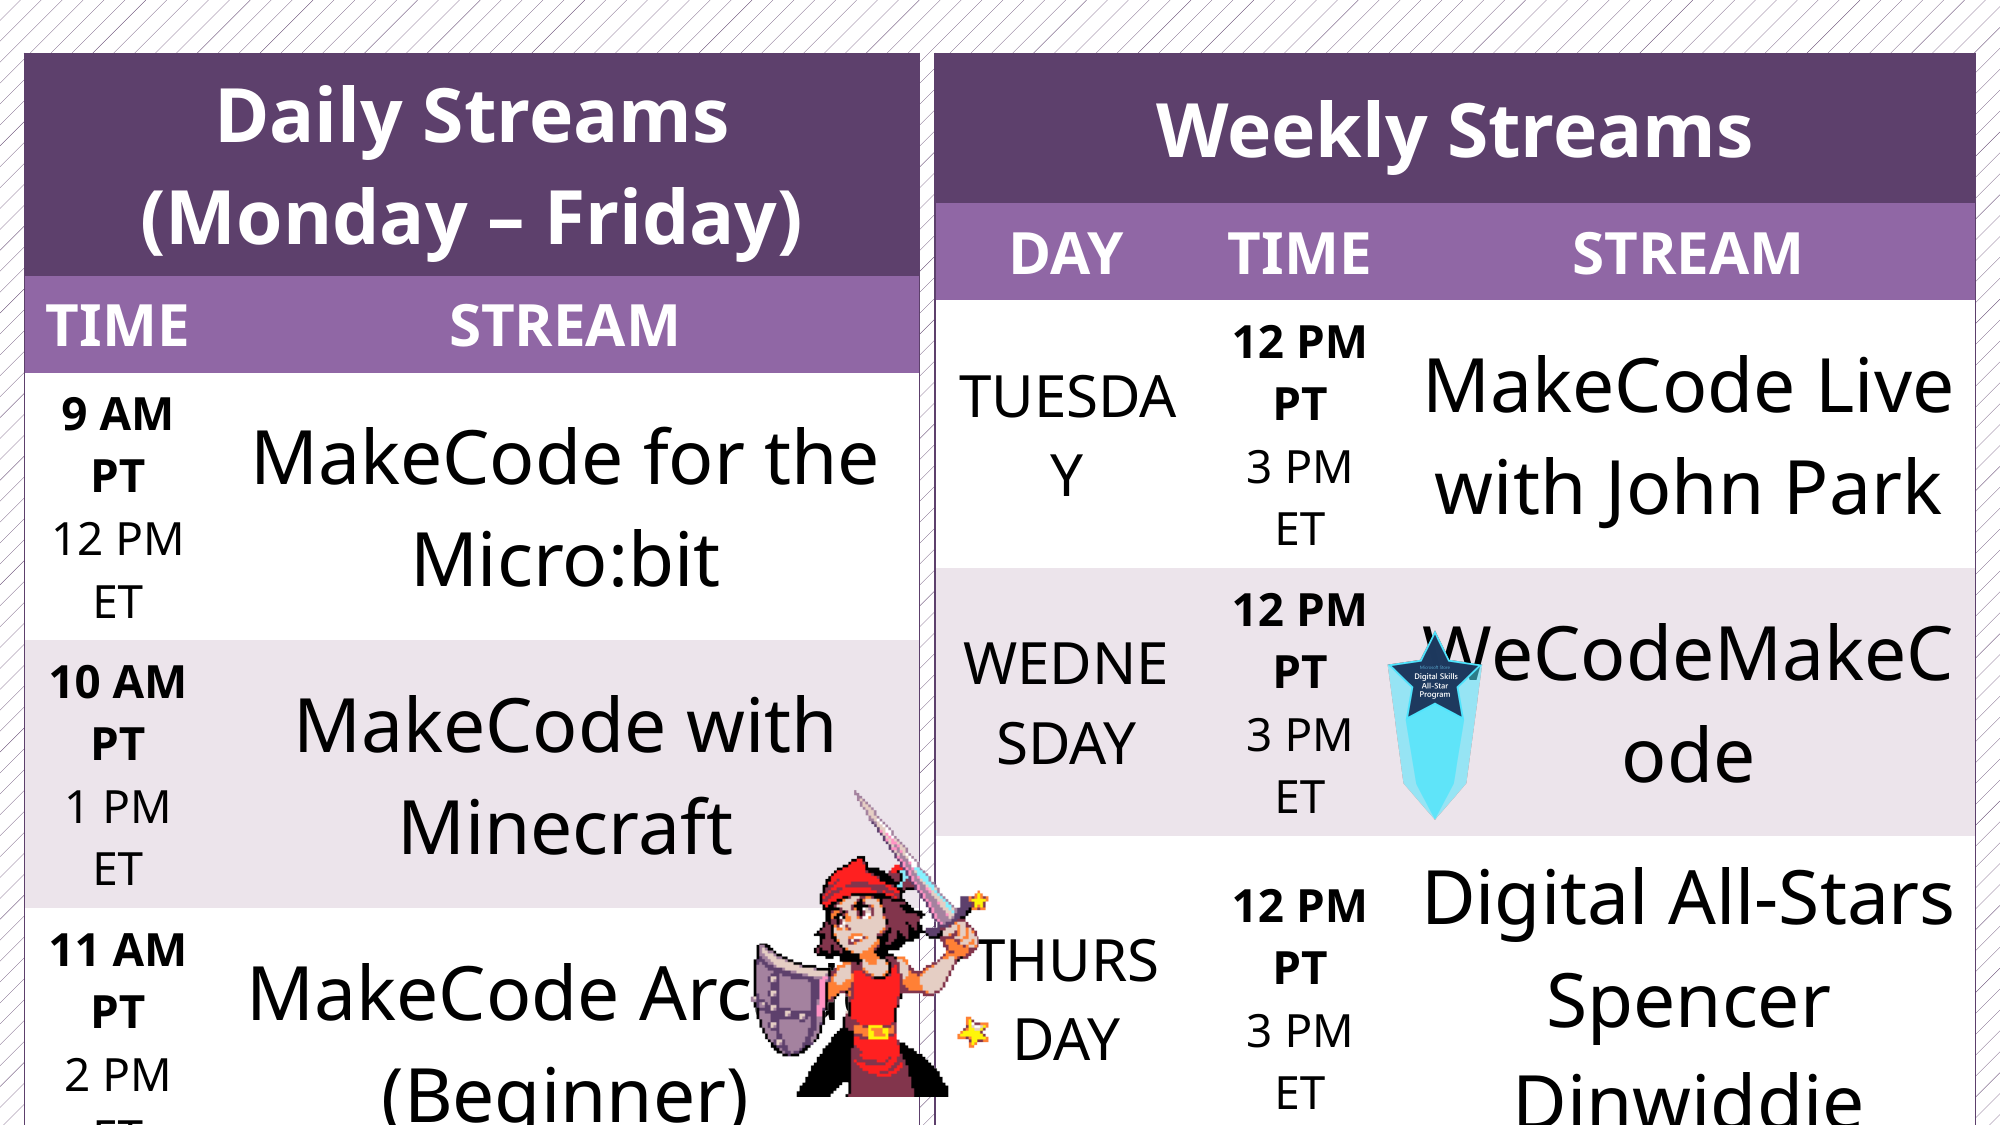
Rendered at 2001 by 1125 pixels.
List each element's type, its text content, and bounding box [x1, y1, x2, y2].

table_cell WEDNESDAY [936, 568, 1198, 836]
picture [1383, 628, 1486, 822]
picture [702, 770, 1032, 1097]
table_cell TIME [1198, 203, 1402, 300]
table_cell 11 AM PT 2 PM ET [25, 908, 211, 1125]
table_cell WeCodeMakeCode [1402, 568, 1975, 836]
table_cell THURSDAY [936, 836, 1198, 1125]
table_cell 12 PM PT 3 PM ET [1198, 836, 1402, 1125]
table_cell MakeCode for the Micro:bit [211, 373, 919, 640]
table_cell STREAM [1402, 203, 1975, 300]
table_cell 12 PM PT 3 PM ET [1198, 300, 1402, 568]
table_cell 10 AM PT 1 PM ET [25, 640, 211, 908]
table_cell 9 AM PT 12 PM ET [25, 373, 211, 640]
table_cell 12 PM PT 3 PM ET [1198, 568, 1402, 836]
table_cell MakeCode Arcade (Beginner) [211, 908, 919, 1125]
table_cell MakeCode Live with John Park [1402, 300, 1975, 568]
table_cell MakeCode with Minecraft [211, 640, 919, 908]
table_cell STREAM [211, 276, 919, 373]
table_cell TIME [25, 276, 211, 373]
table_cell TUESDAY [936, 300, 1198, 568]
table_header Weekly Streams [936, 54, 1975, 203]
table_cell DAY [936, 203, 1198, 300]
table_cell Digital All-Stars Spencer Dinwiddie [1402, 836, 1975, 1125]
table_header Daily Streams (Monday – Friday) [25, 54, 919, 276]
